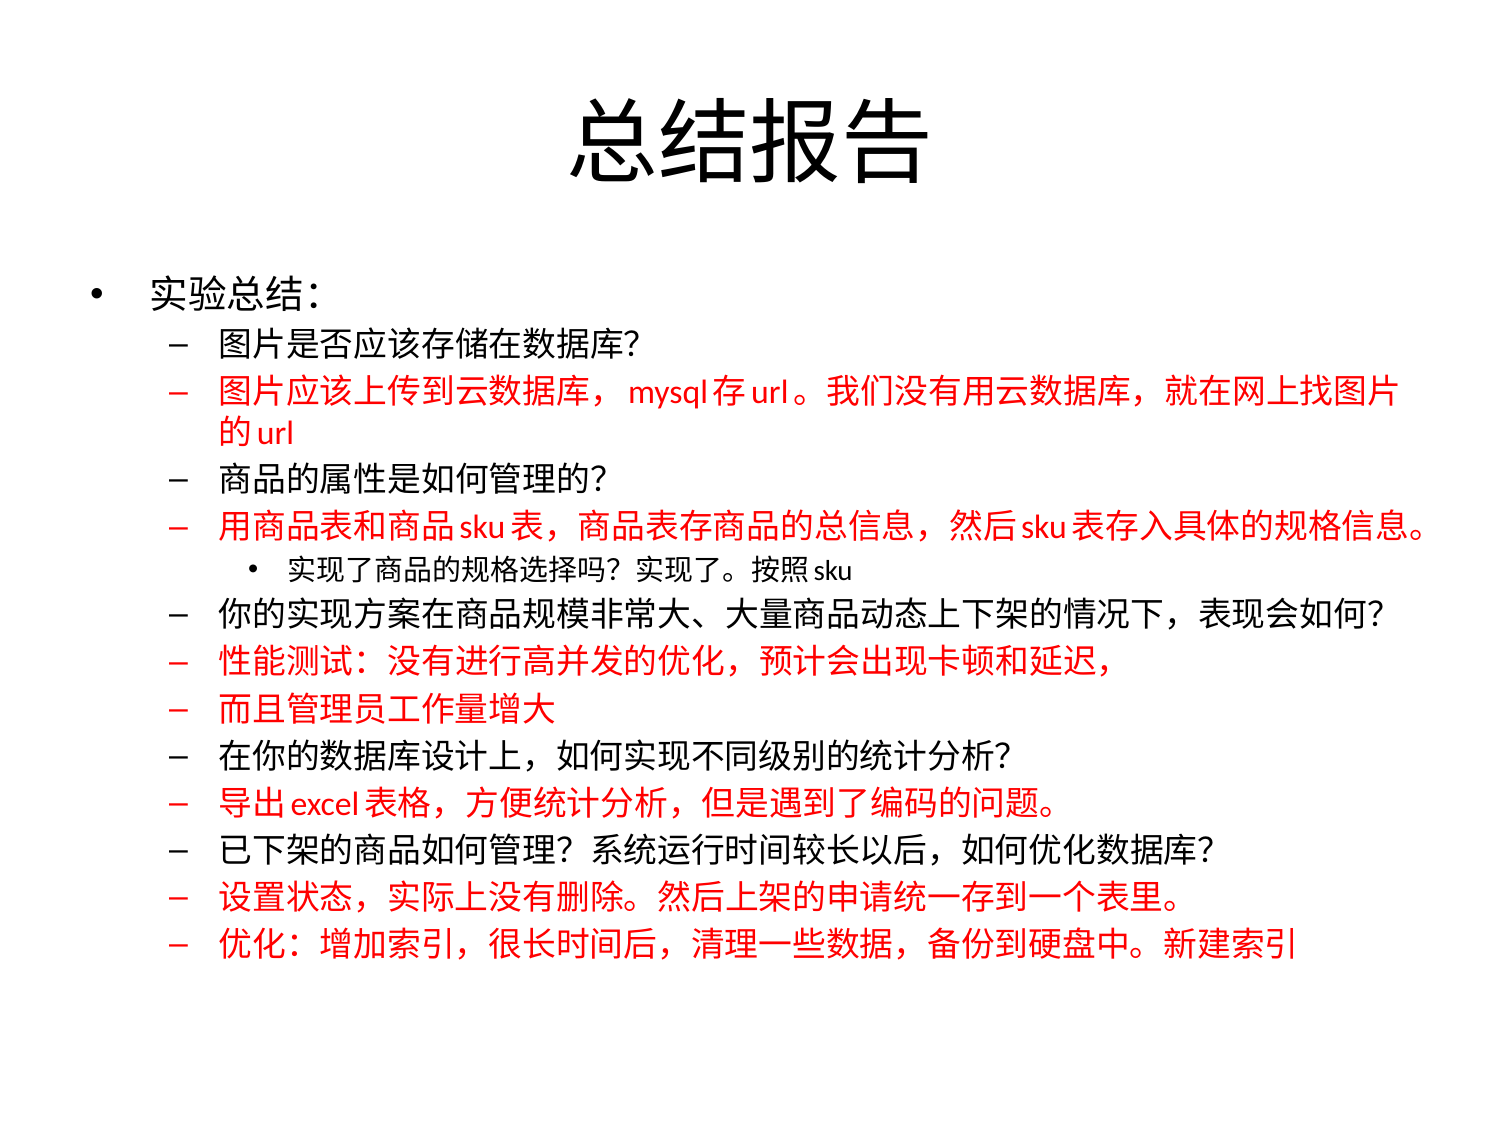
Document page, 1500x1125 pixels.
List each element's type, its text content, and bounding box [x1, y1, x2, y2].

title 总结报告 [75, 45, 1425, 233]
list 实验总结： 图片是否应该存储在数据库？ 图片应该上传到云数据库，mysql存url。我们没有用云数据库，就在网上找图片的url 商品的属性是如何管理的？ 用商品表和商品sku表，商品表存商品的总信息，然后sku表存入具体的规格信息。 实现了商品的规格选择吗？实现了。按照sku 你的实现方案在商品规模非常大、大量商品动态上下架的情况下，表现会如何？ 性能测试：没有进行高并发的优化，预计会出现卡顿和延迟， 而且管理员工作量增大 在你的数据库设计上，如何实现不同级别的统计分析？ 导出excel表格，方便统计分析，但是遇到了编码的问题。 已下架的商品如何管理？系统运行时间较长以后，如何优化数据库？ 设置状态，实际上没有删除。然后上架的申请统一存到一个表里。 优化：增加索引，很长时间后，清理一些数据，备份到硬盘中。新建索引 [75, 262, 1425, 1005]
